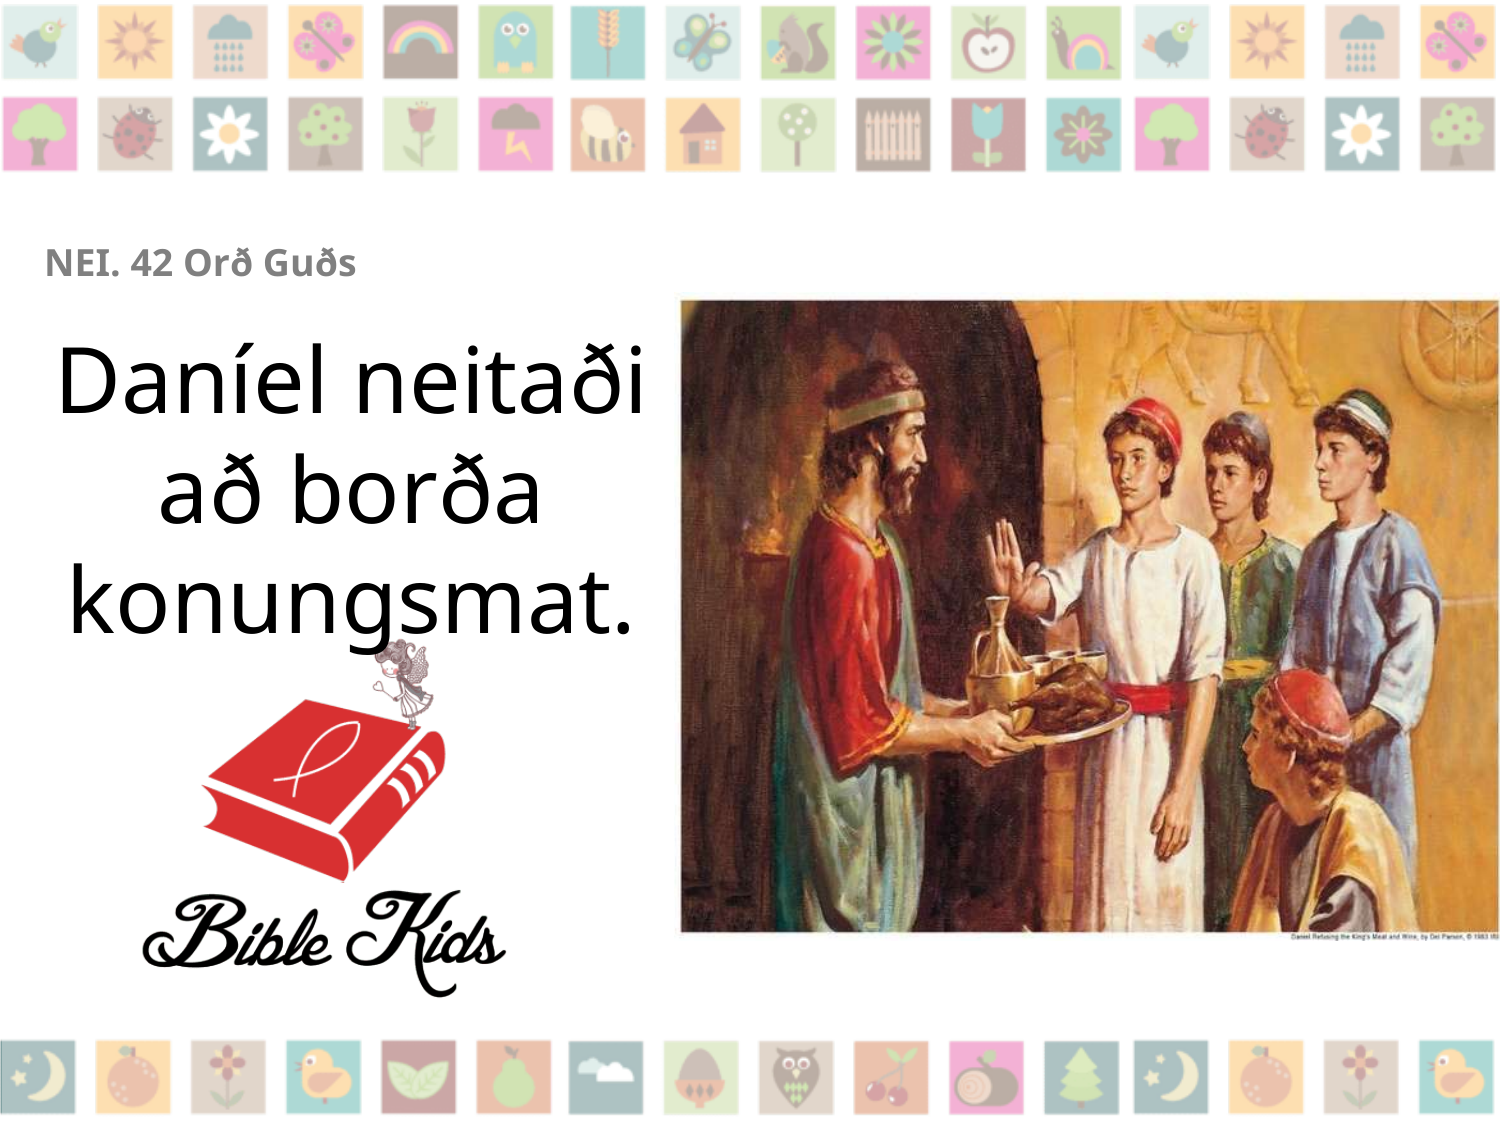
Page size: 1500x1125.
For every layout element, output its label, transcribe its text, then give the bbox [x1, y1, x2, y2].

picture [117, 600, 544, 1027]
text_box NEI. 42 Orð Guðs [29, 231, 543, 292]
picture [674, 292, 1500, 941]
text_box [0, 1028, 1500, 1118]
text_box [0, 3, 1500, 181]
text_box Daníel neitaði að borða konungsmat. [29, 314, 668, 659]
